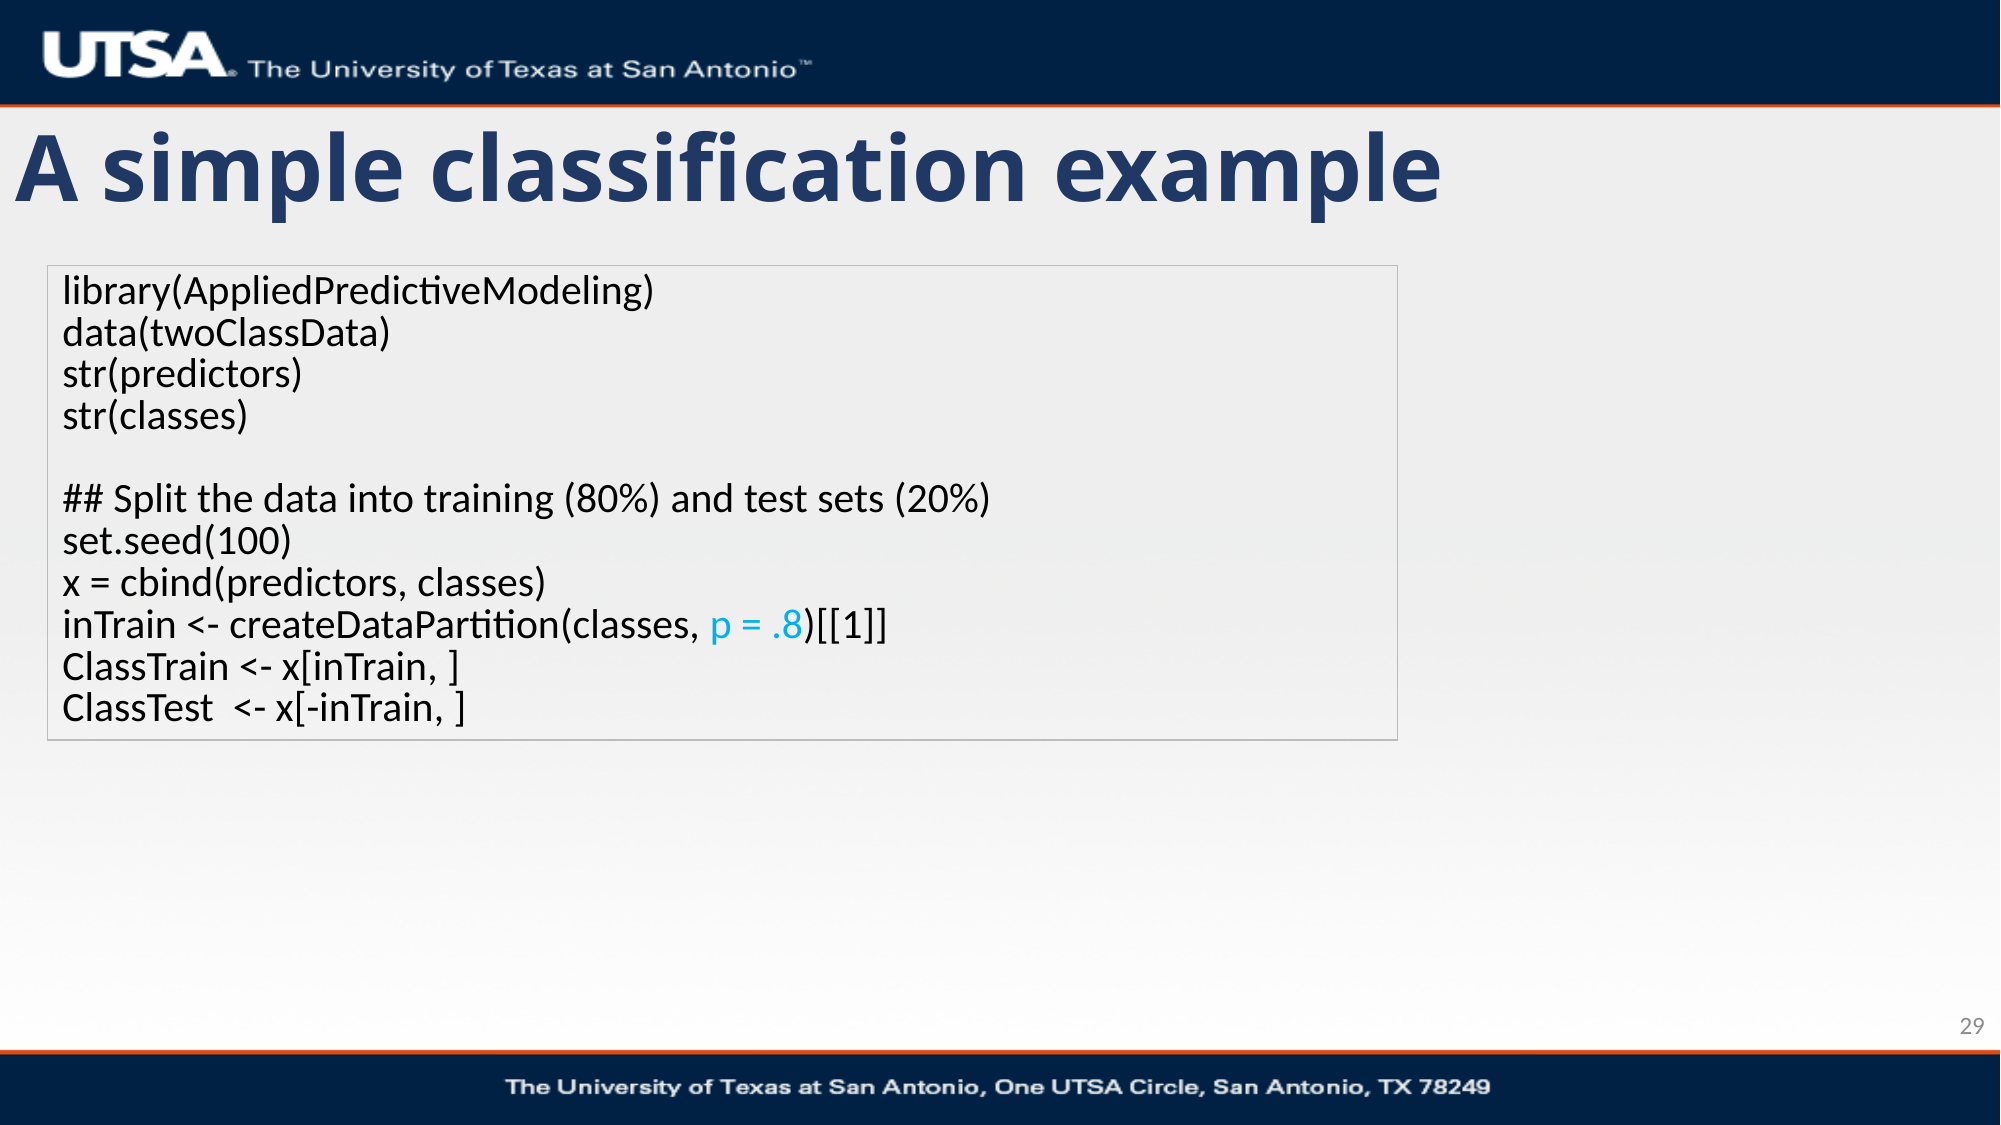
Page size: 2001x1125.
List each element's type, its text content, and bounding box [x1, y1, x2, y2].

picture [0, 0, 2000, 109]
title A simple classification example [0, 109, 2000, 234]
table_header library(AppliedPredictiveModeling) data(twoClassData) str(predictors) str(classes) ## Split the data into training (80%) and test sets (20%) set.seed(100) x = cbind(predictors, classes) inTrain <- createDataPartition(classes, p = .8)[[1]] ClassTrain <- x[inTrain, ] ClassTest <- x[-inTrain, ] [48, 266, 1397, 739]
slide_number 29 [1550, 994, 2000, 1055]
picture [0, 234, 2000, 1125]
